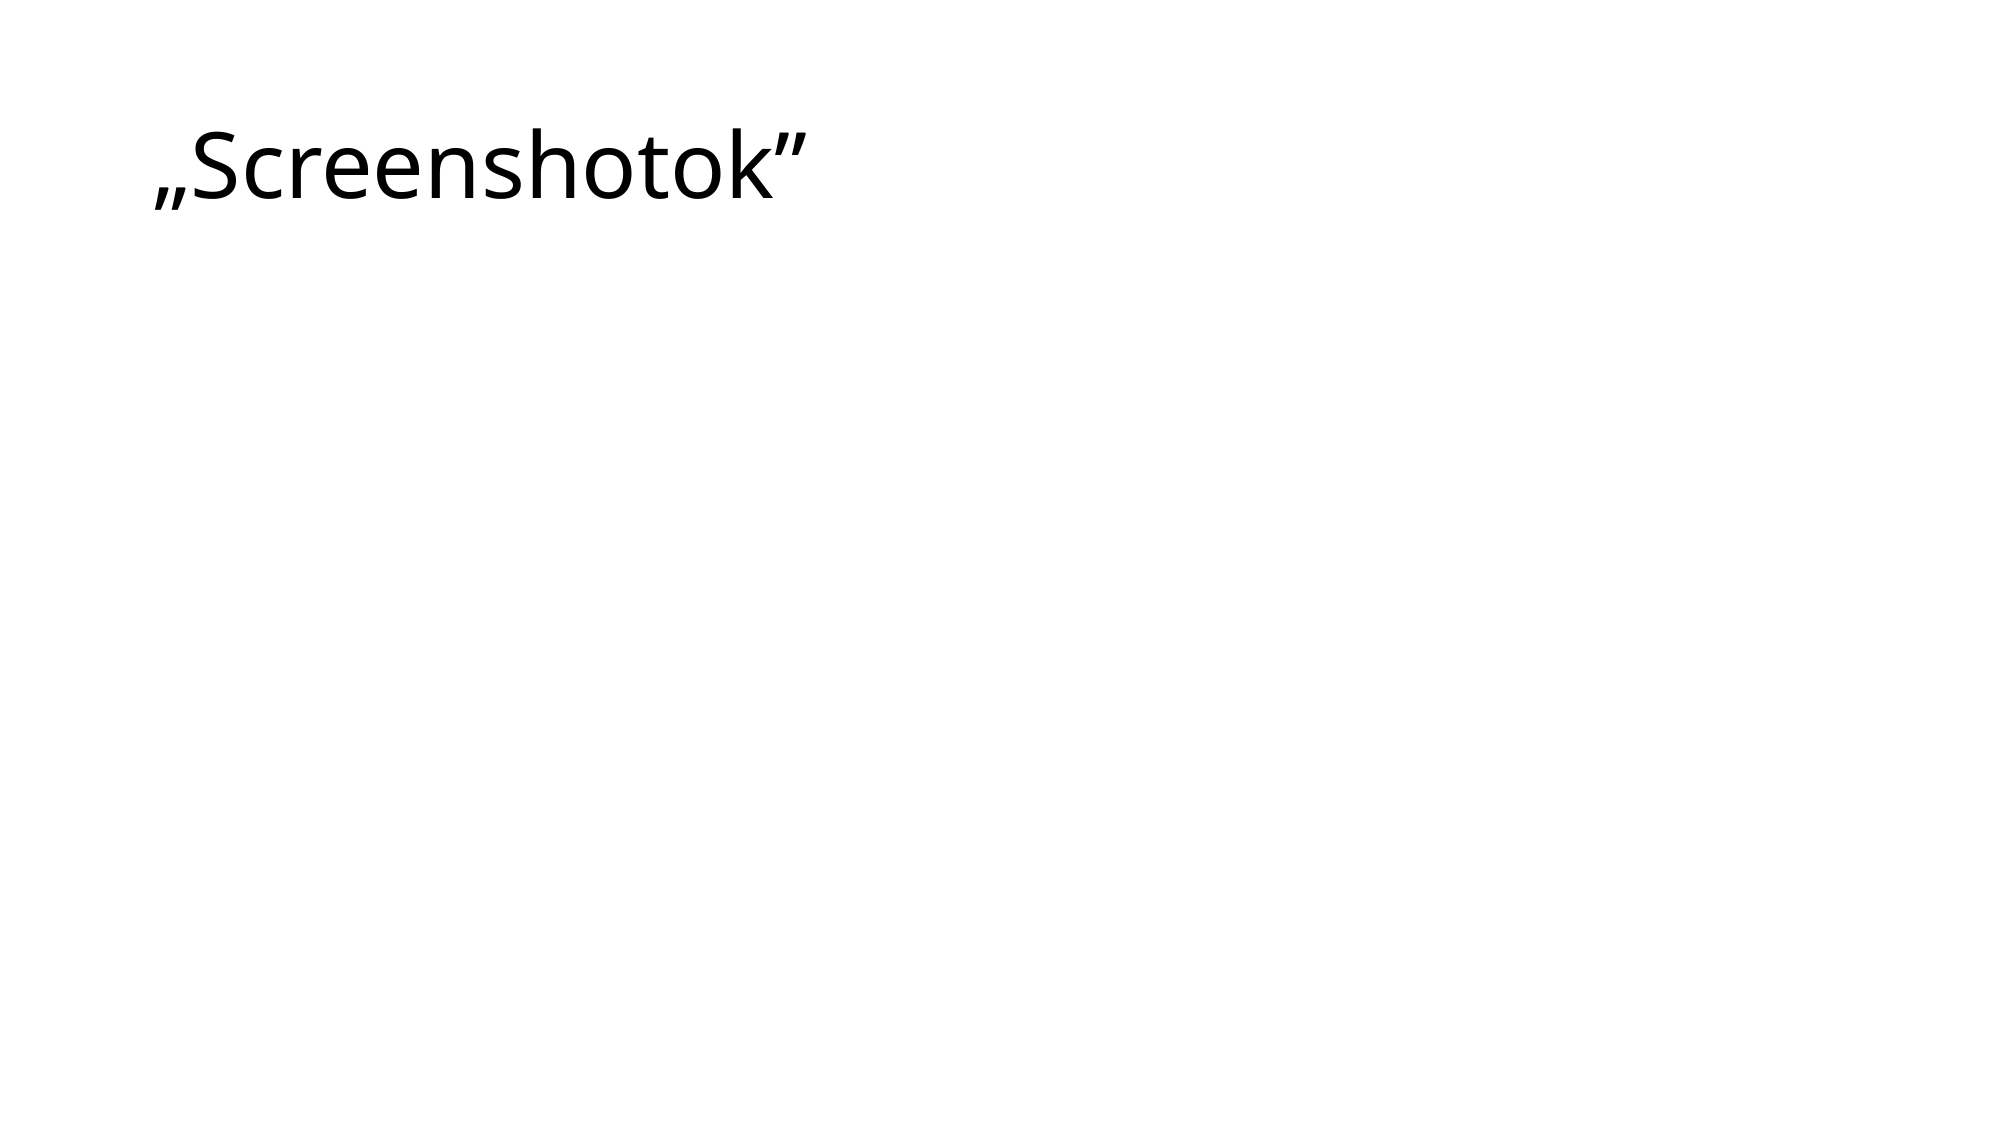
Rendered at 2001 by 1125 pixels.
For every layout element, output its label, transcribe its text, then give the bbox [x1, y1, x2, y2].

title „Screenshotok” [137, 59, 1863, 278]
